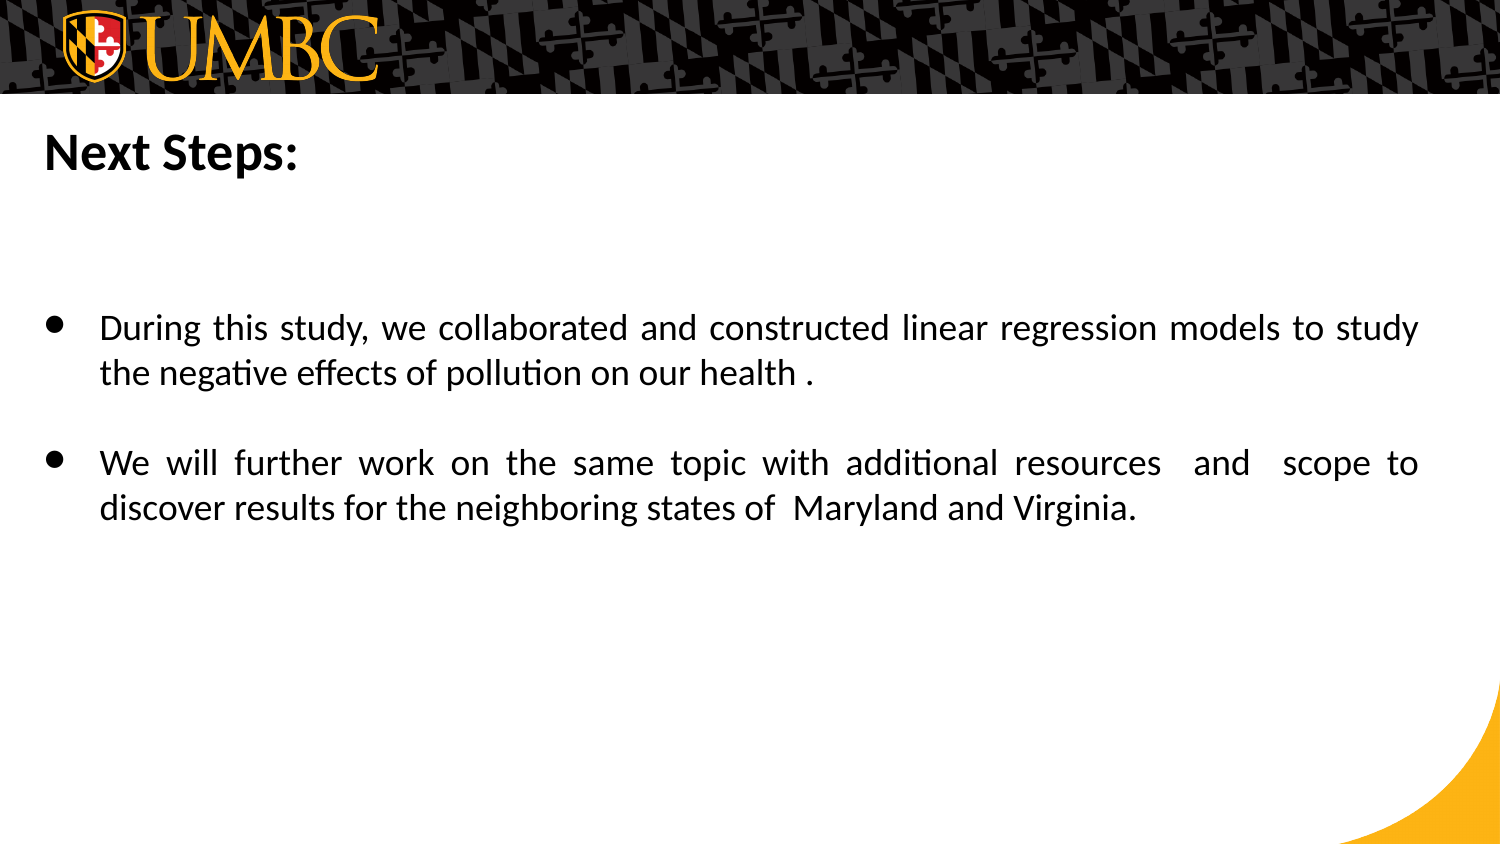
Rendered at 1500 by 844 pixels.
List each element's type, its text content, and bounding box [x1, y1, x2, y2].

picture [0, 0, 1500, 94]
text_box During this study, we collaborated and constructed linear regression models to study the negative effects of pollution on our health . We will further work on the same topic with additional resources and scope to discover results for the neighboring states of Maryland and Virginia. [9, 295, 1436, 536]
text_box Next Steps: [29, 116, 707, 295]
picture [1338, 679, 1500, 844]
